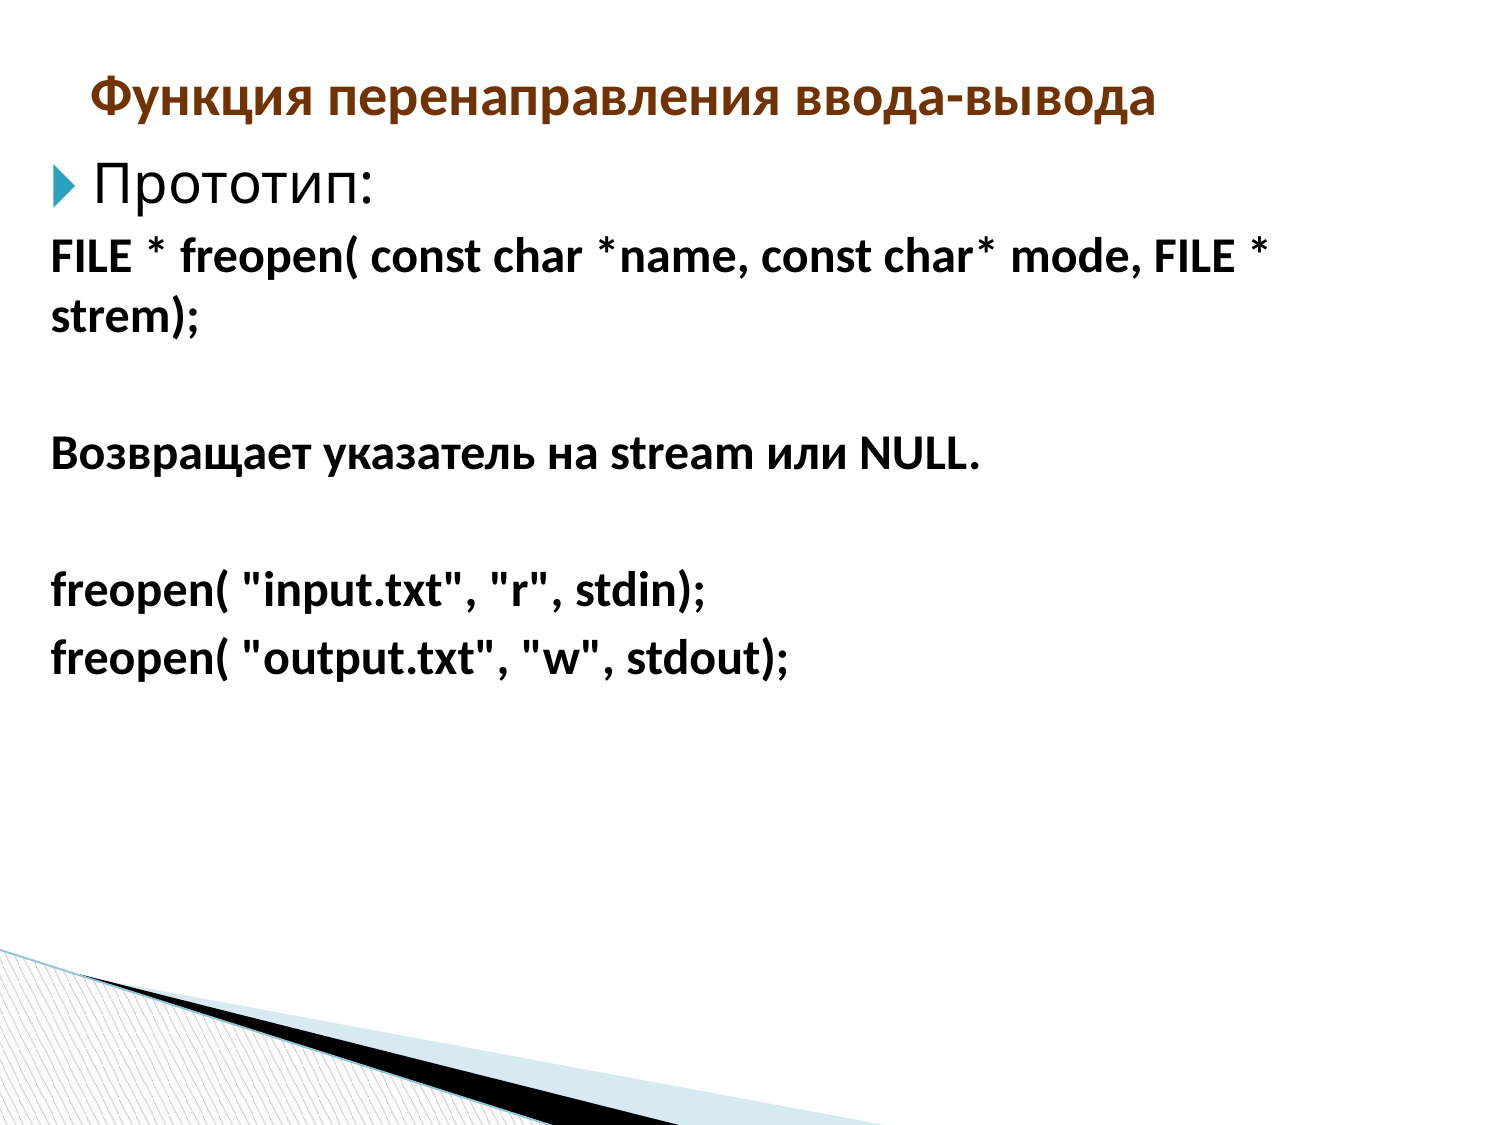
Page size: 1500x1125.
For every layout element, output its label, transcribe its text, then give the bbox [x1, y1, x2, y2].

list Прототип: FILE * freopen( const char *name, const char* mode, FILE * strem); Возвращает указатель на stream или NULL. freopen( "input.txt", "r", stdin); freopen( "output.txt", "w", stdout); [17, 139, 1425, 986]
title Функция перенаправления ввода-вывода [75, 45, 1425, 140]
